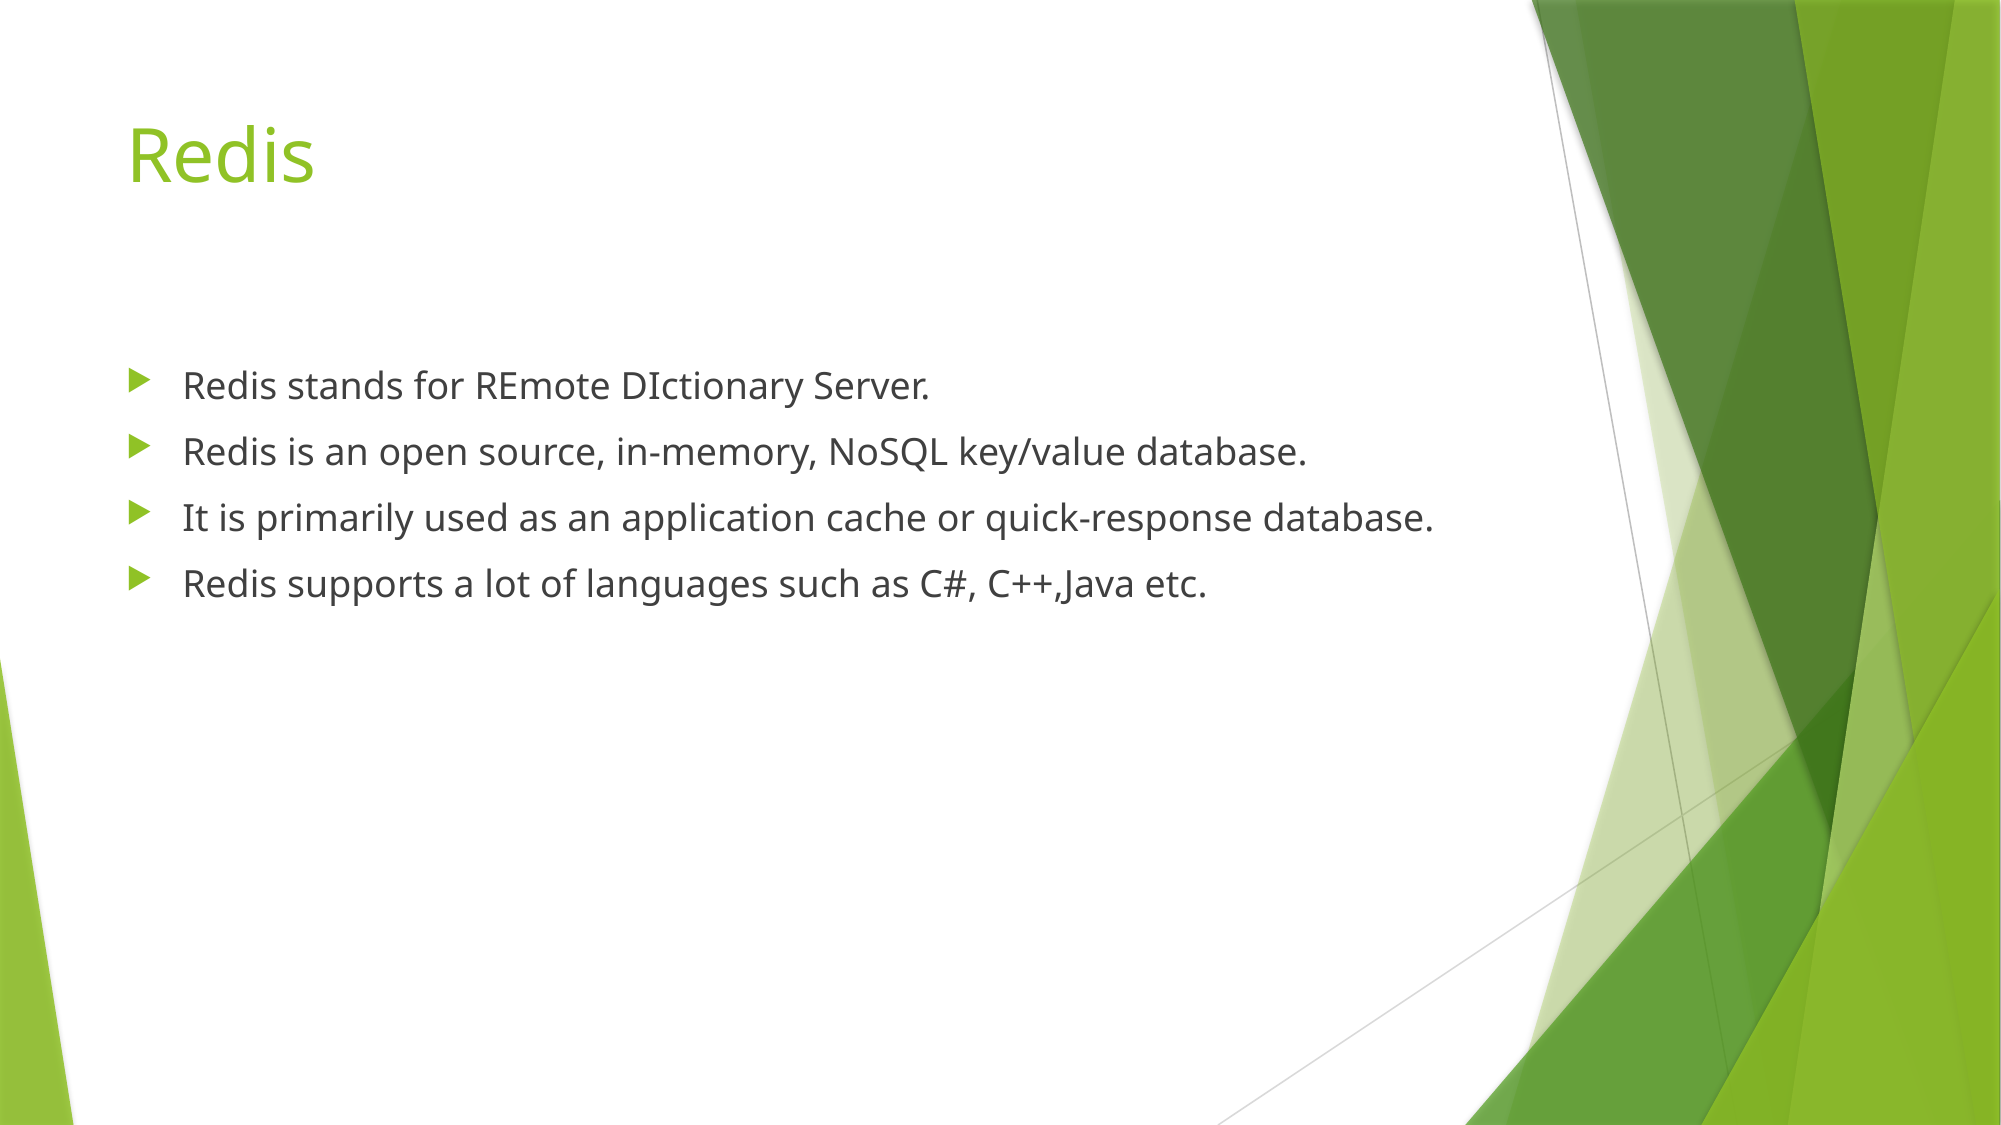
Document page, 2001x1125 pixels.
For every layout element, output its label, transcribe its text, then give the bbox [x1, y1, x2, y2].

title Redis [111, 99, 1522, 317]
list Redis stands for REmote DIctionary Server. Redis is an open source, in-memory, NoSQL key/value database. It is primarily used as an application cache or quick-response database. Redis supports a lot of languages such as C#, C++,Java etc. [111, 354, 1522, 992]
